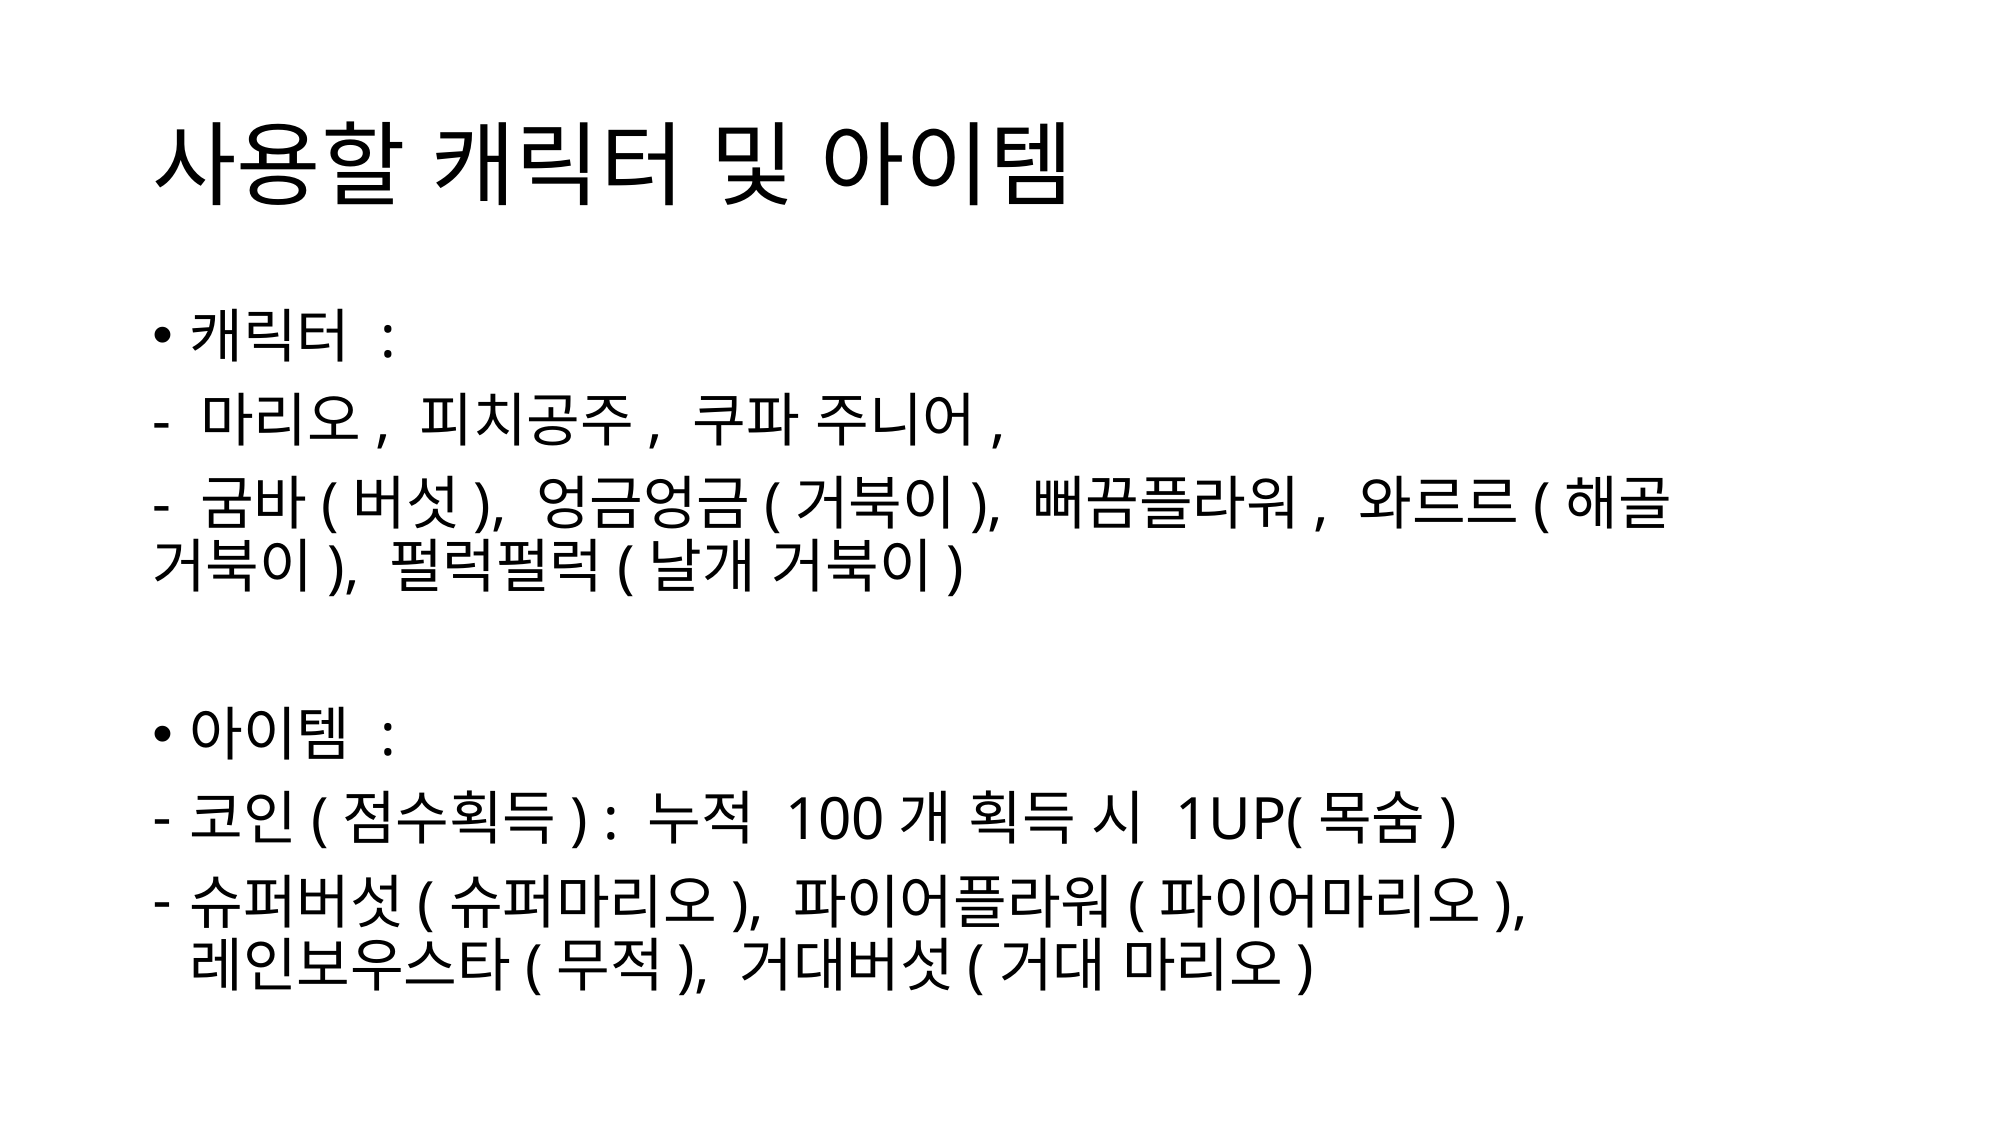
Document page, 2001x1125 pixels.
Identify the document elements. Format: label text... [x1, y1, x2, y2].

title 사용할 캐릭터 및 아이템 [137, 59, 1863, 278]
list 캐릭터 : - 마리오, 피치공주, 쿠파 주니어, - 굼바(버섯), 엉금엉금(거북이), 뻐끔플라워, 와르르(해골 거북이), 펄럭펄럭(날개 거북이) 아이템 : 코인(점수획득) : 누적 100개 획득 시 1UP(목숨) 슈퍼버섯(슈퍼마리오), 파이어플라워(파이어마리오), 레인보우스타(무적), 거대버섯(거대 마리오) [137, 299, 1863, 1014]
